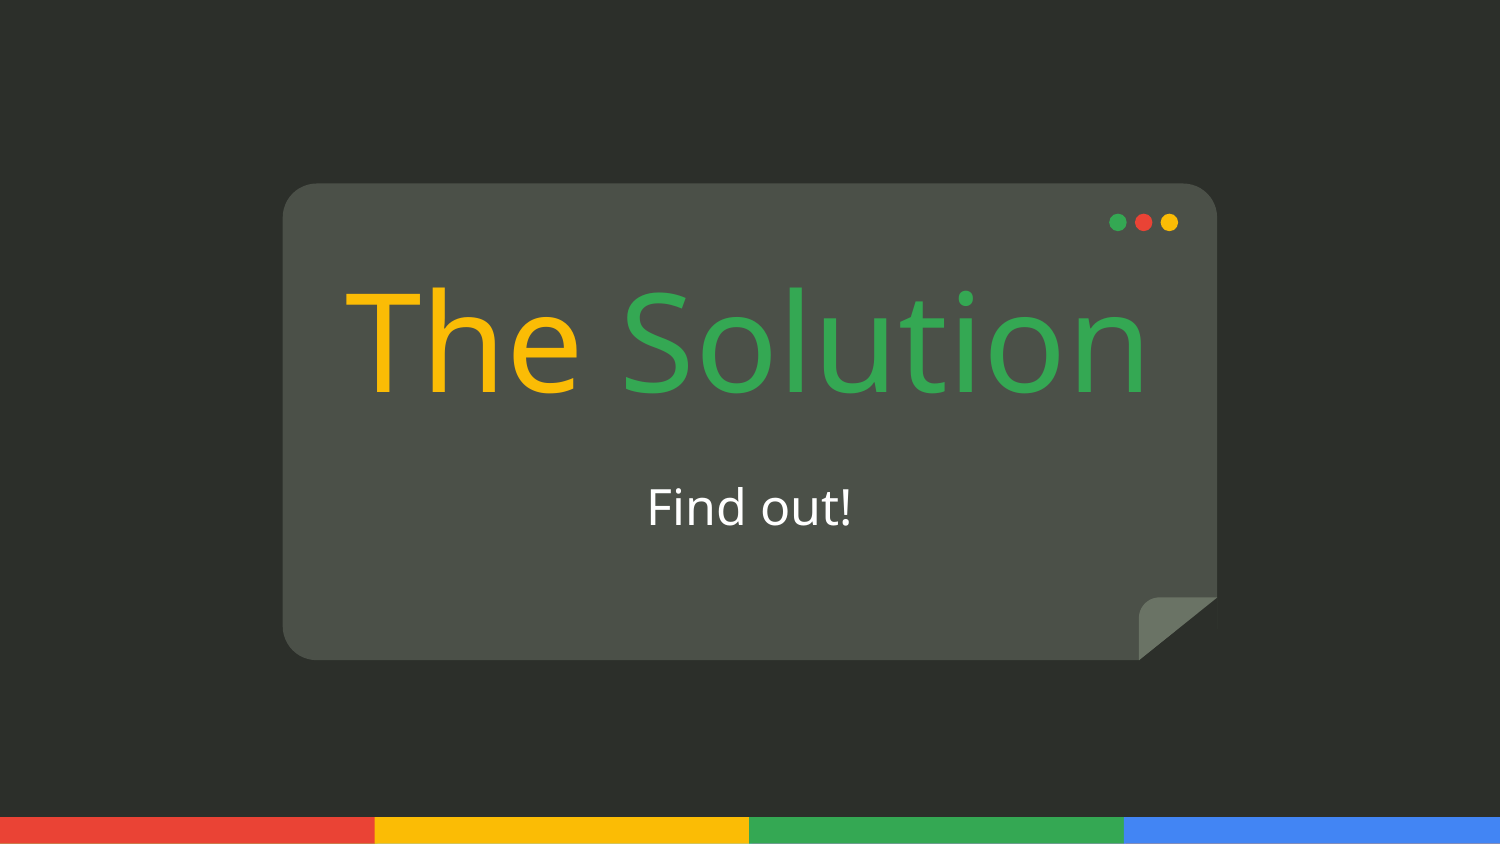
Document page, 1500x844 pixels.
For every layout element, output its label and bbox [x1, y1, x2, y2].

text_box [1108, 213, 1179, 232]
text_box [282, 183, 1218, 661]
text_box [0, 816, 1500, 844]
